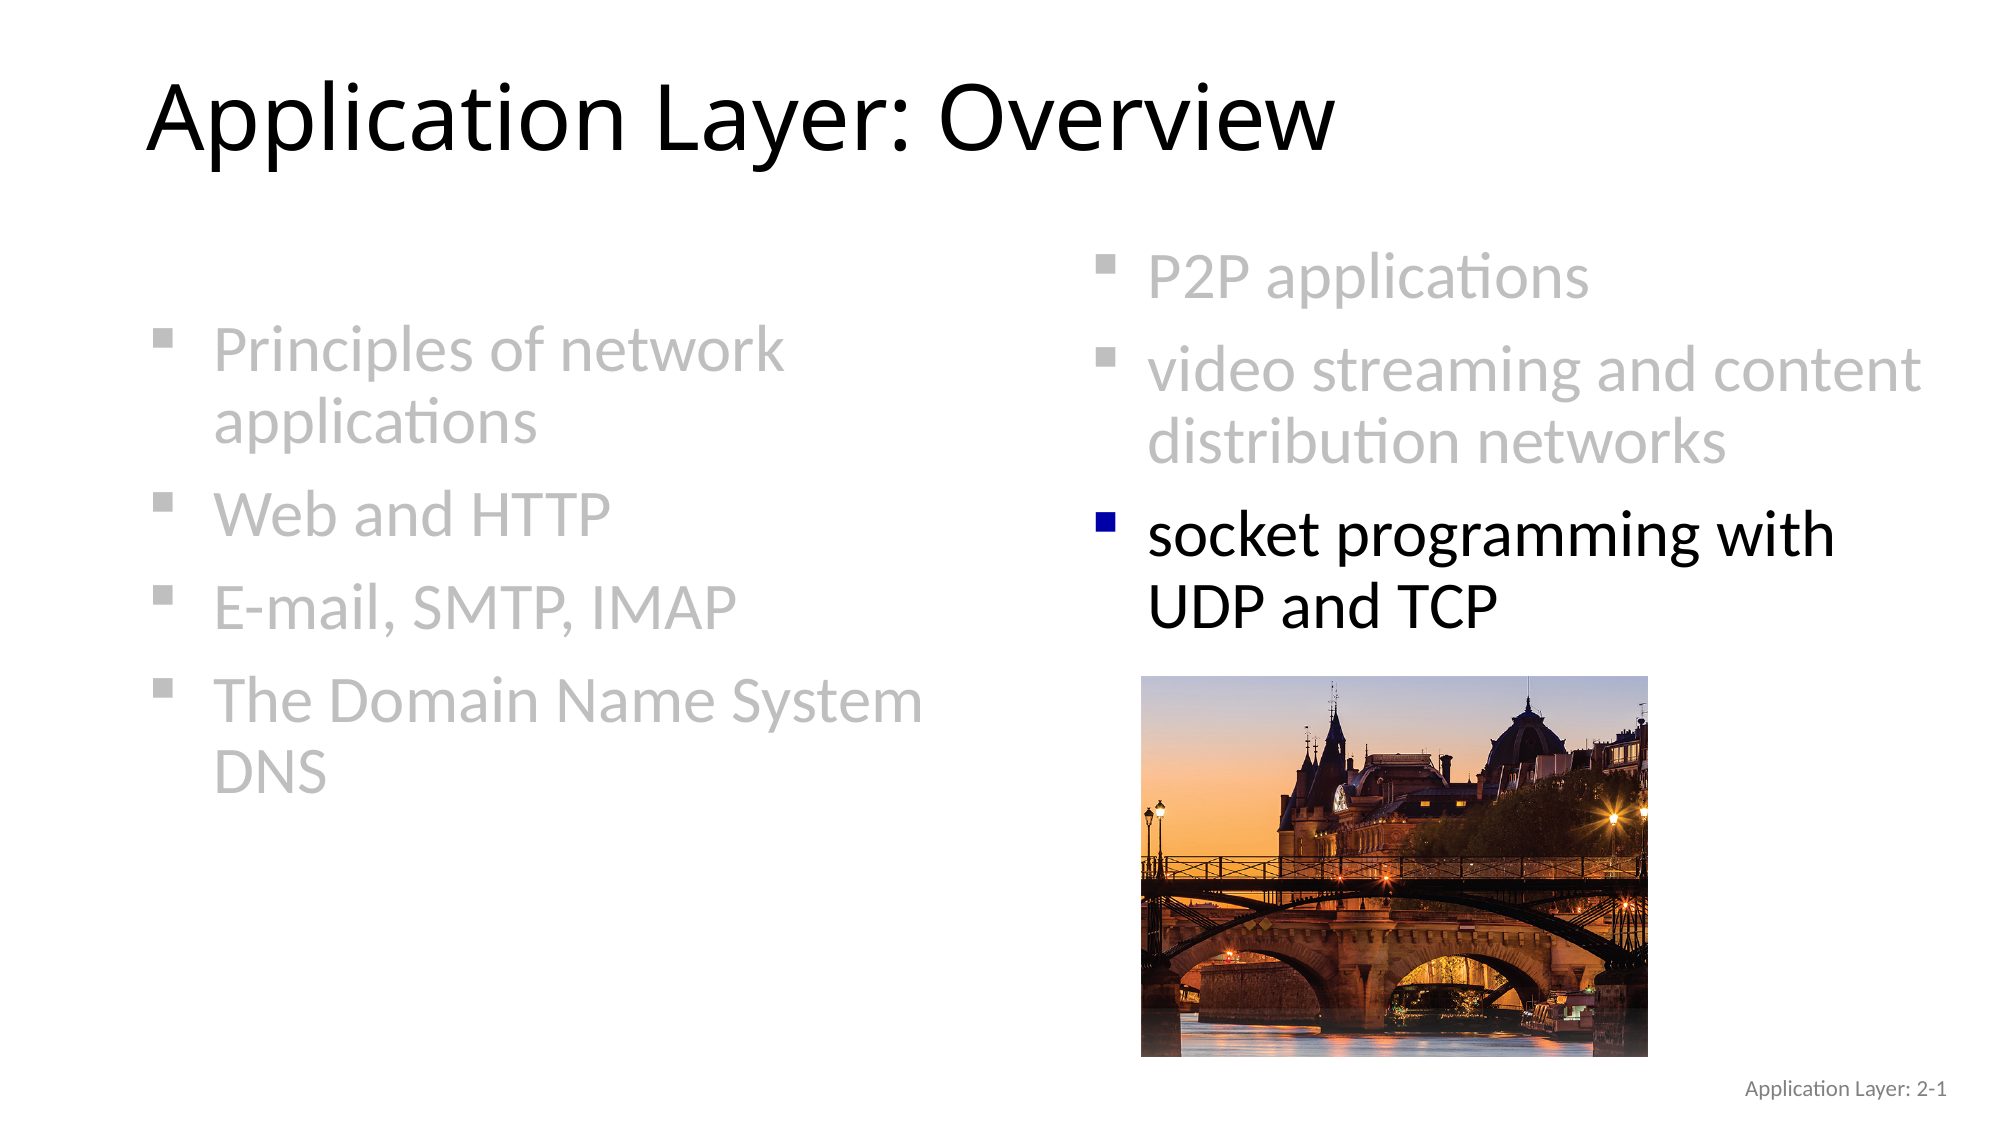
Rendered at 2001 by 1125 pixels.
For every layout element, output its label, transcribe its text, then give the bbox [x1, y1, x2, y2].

text_box P2P applications video streaming and content distribution networks socket programming with UDP and TCP [1075, 233, 1963, 1021]
title Application Layer: Overview [131, 47, 1856, 195]
text_box Principles of network applications Web and HTTP E-mail, SMTP, IMAP The Domain Name System DNS [132, 306, 1004, 1021]
slide_number Application Layer: 2-1 [1512, 1056, 1963, 1117]
picture [1141, 676, 1648, 1057]
